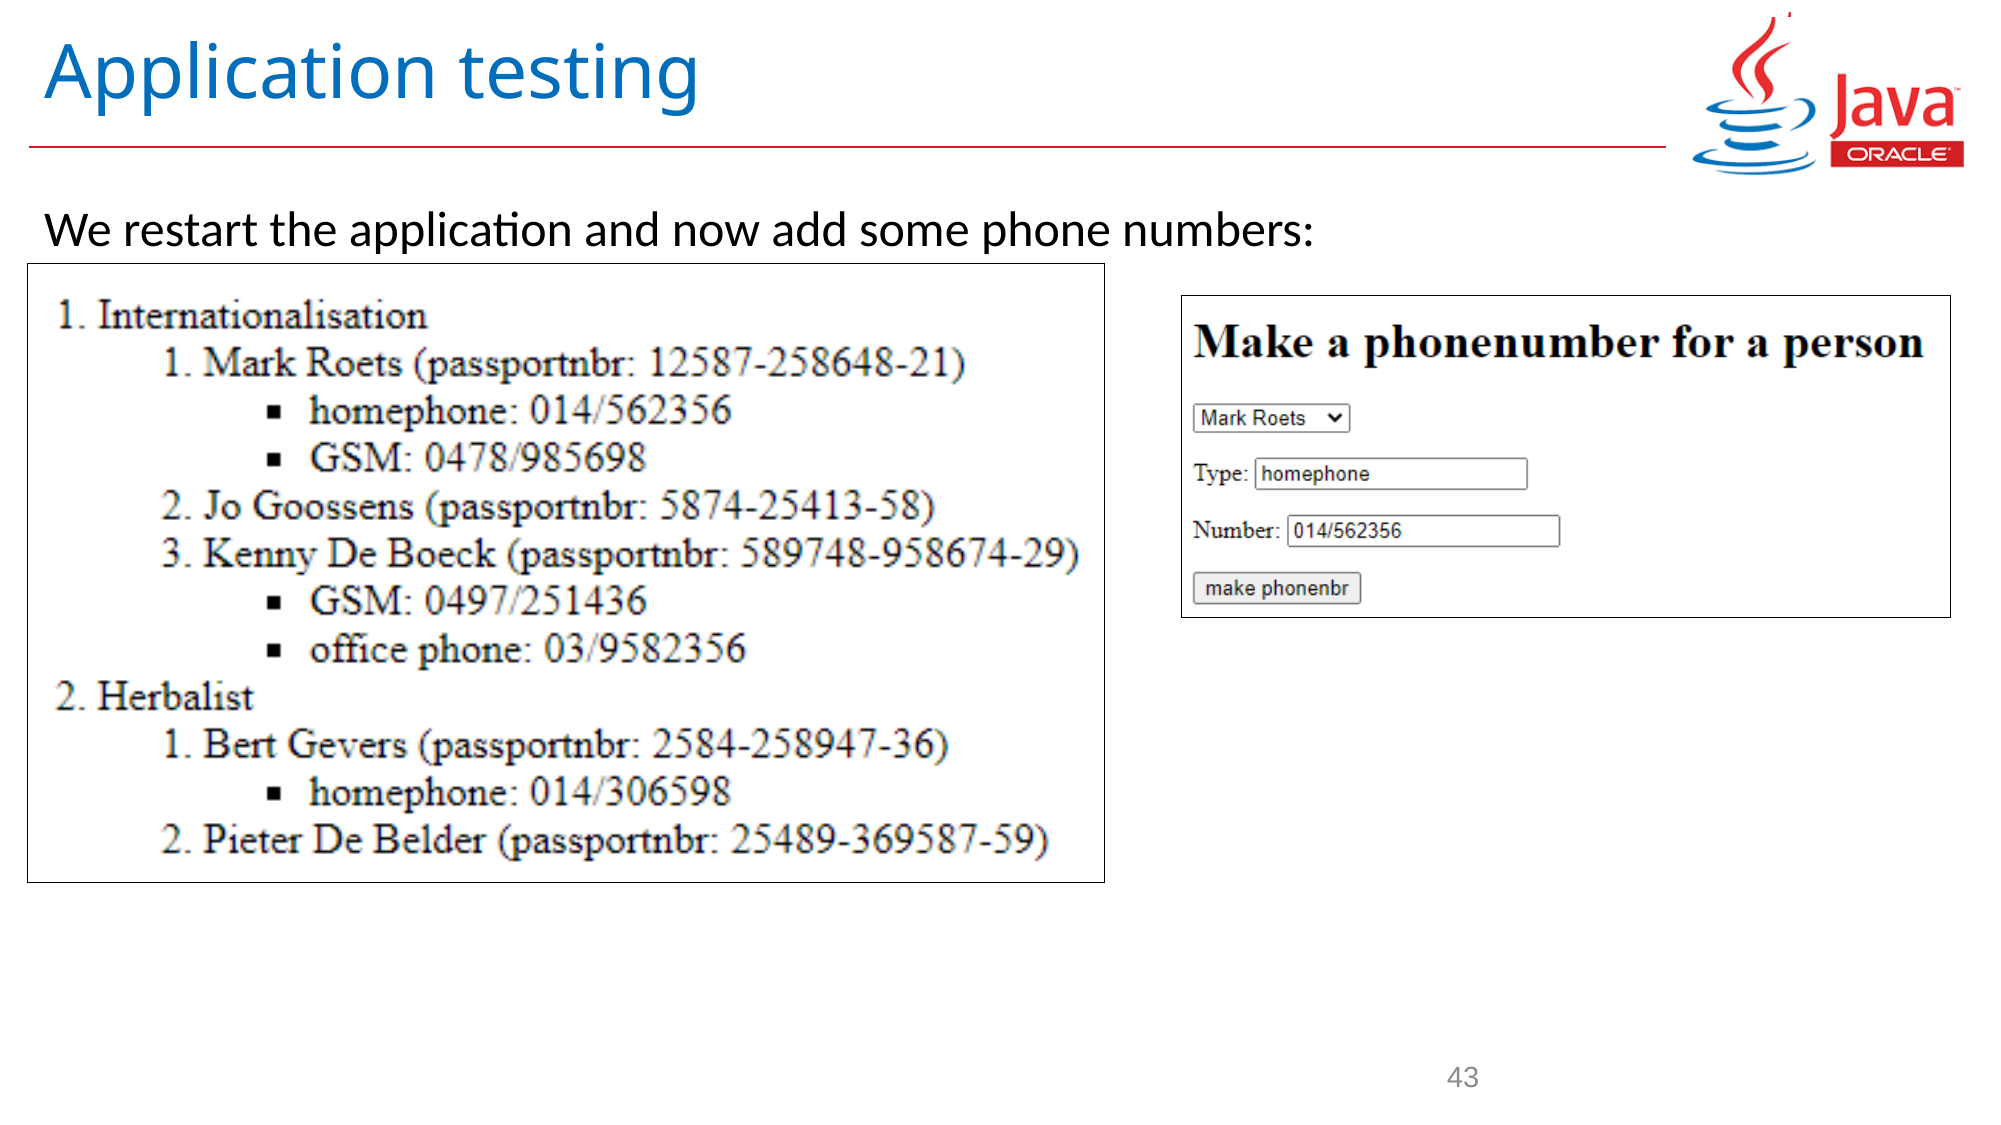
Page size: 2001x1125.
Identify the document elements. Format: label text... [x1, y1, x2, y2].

picture [1181, 294, 1951, 618]
picture [1665, 12, 1994, 184]
title Application testing [29, 26, 1683, 147]
picture [27, 263, 1105, 883]
slide_number 43 [1388, 1051, 1495, 1125]
text_box We restart the application and now add some phone numbers: [29, 188, 1634, 264]
